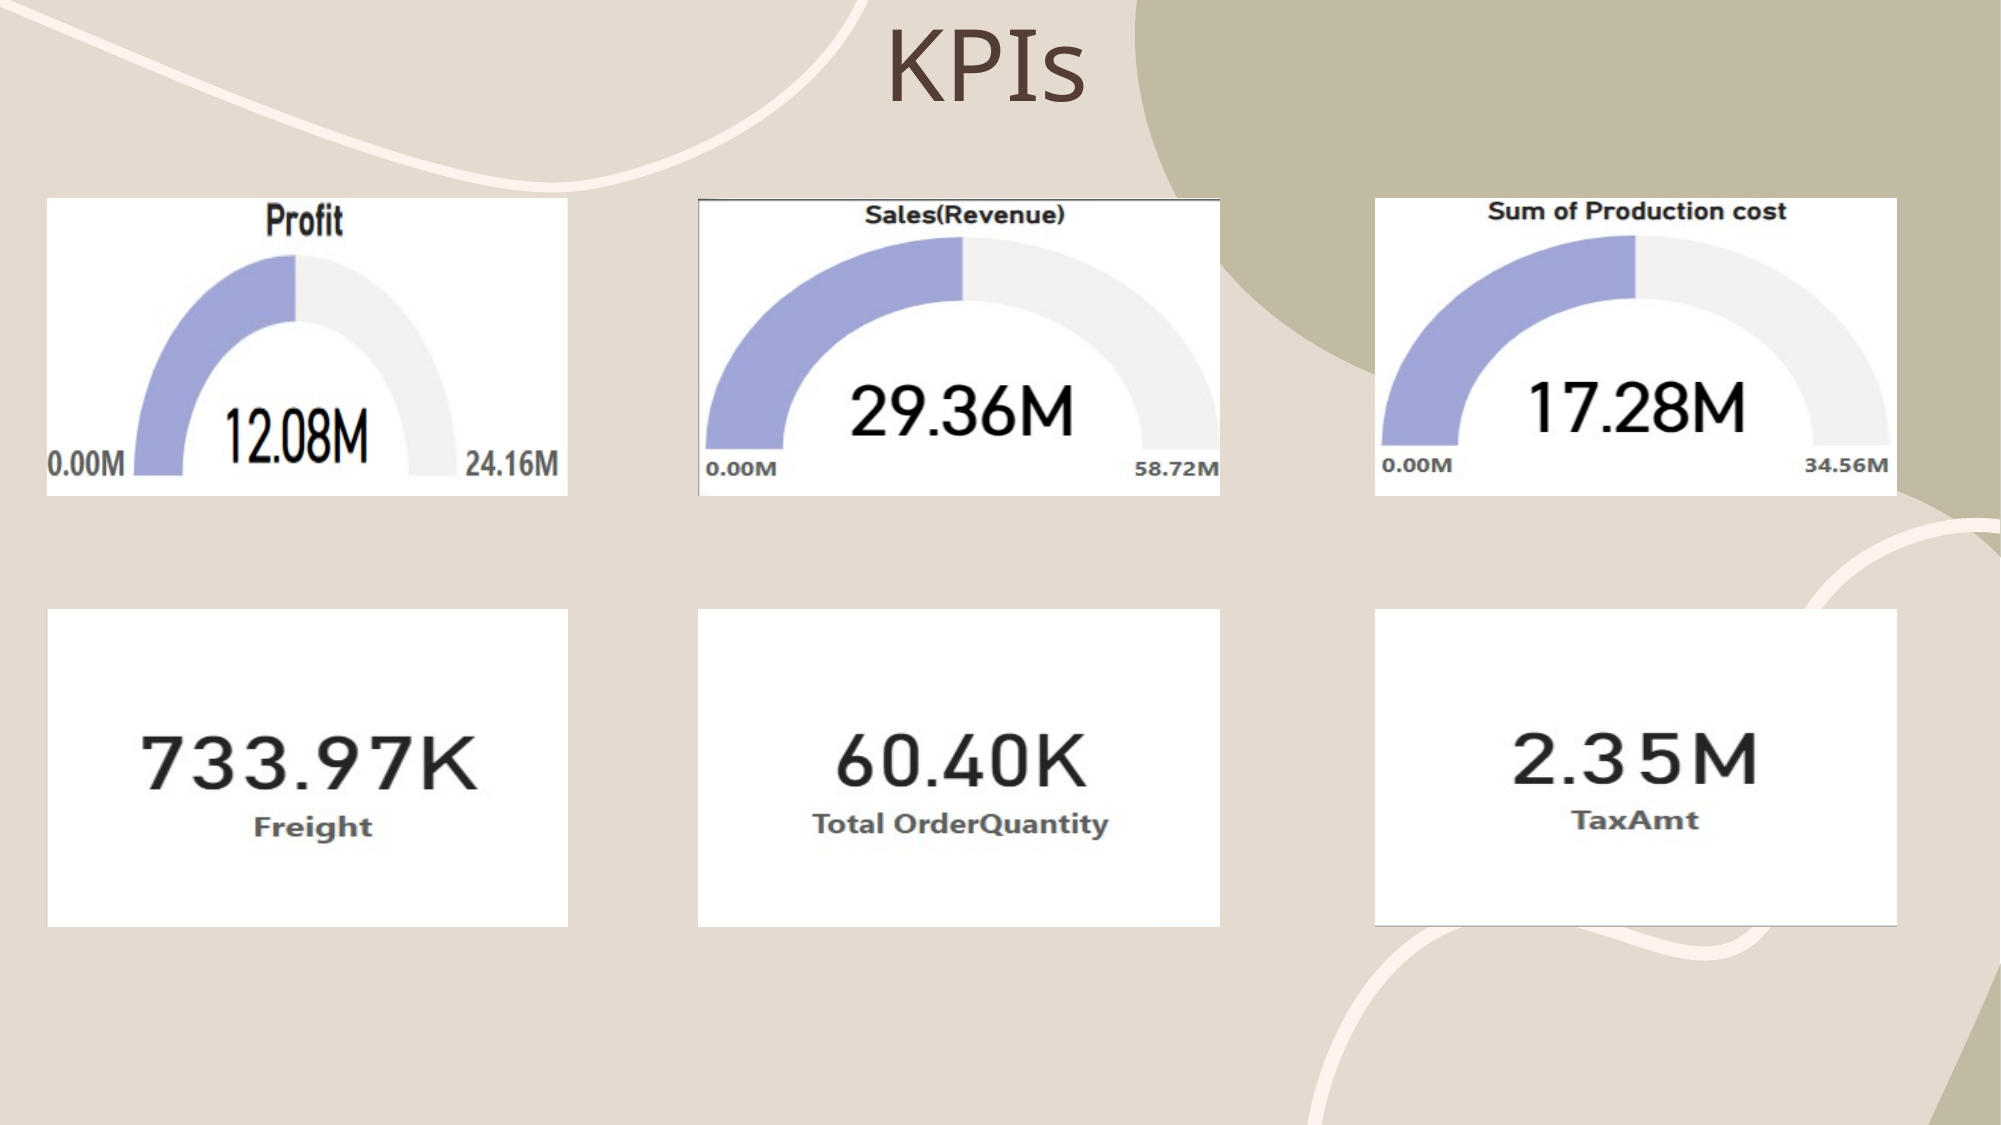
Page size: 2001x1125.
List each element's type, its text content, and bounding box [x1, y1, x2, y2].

picture [46, 198, 568, 496]
picture [1375, 198, 1897, 496]
picture [1375, 609, 1897, 927]
title KPIs [869, 0, 1131, 128]
picture [698, 609, 1220, 927]
picture [46, 609, 568, 927]
picture [698, 198, 1220, 496]
